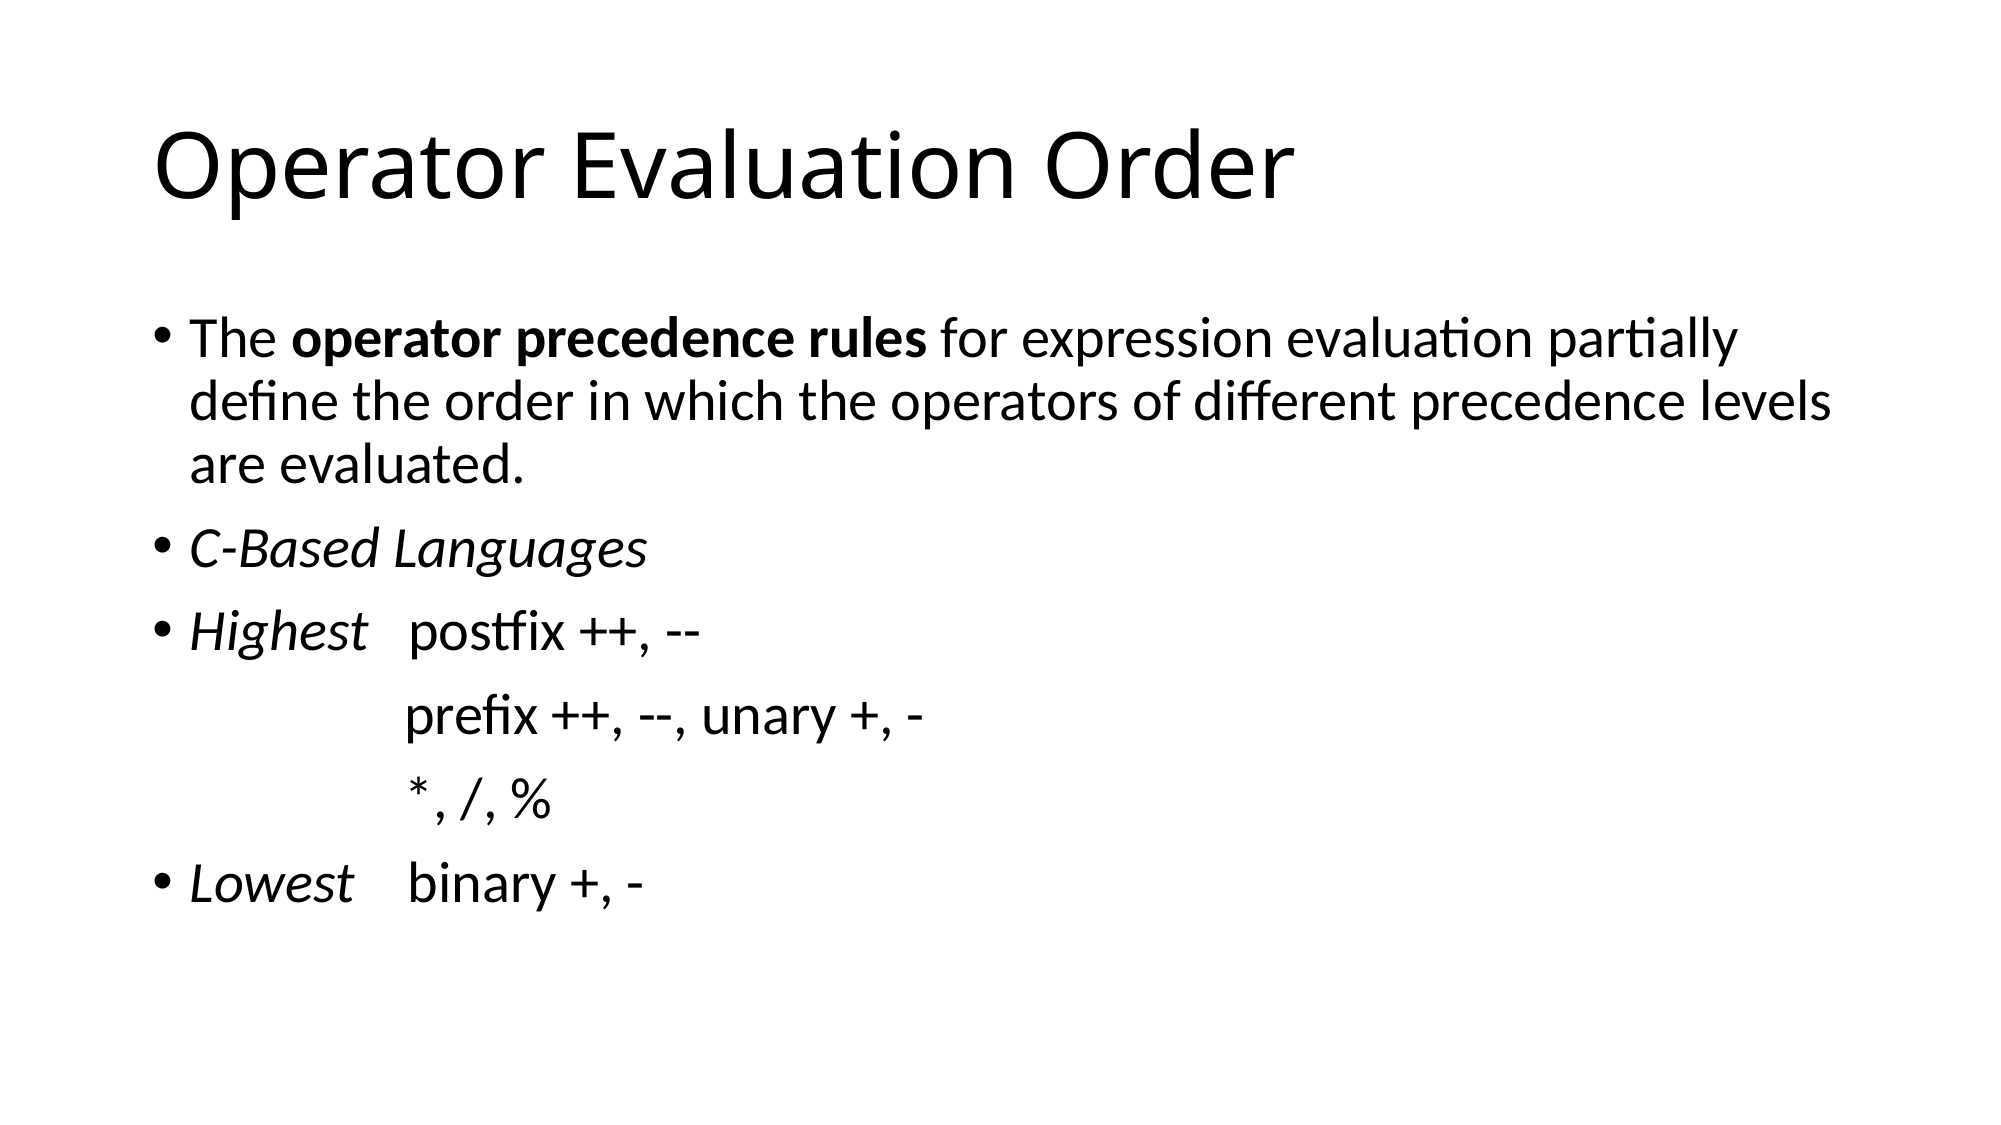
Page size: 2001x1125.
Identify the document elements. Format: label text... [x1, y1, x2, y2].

list The operator precedence rules for expression evaluation partially define the order in which the operators of different precedence levels are evaluated. C-Based Languages Highest postfix ++, -- prefix ++, --, unary +, - *, /, % Lowest binary +, - [137, 299, 1863, 1014]
title Operator Evaluation Order [137, 59, 1863, 278]
